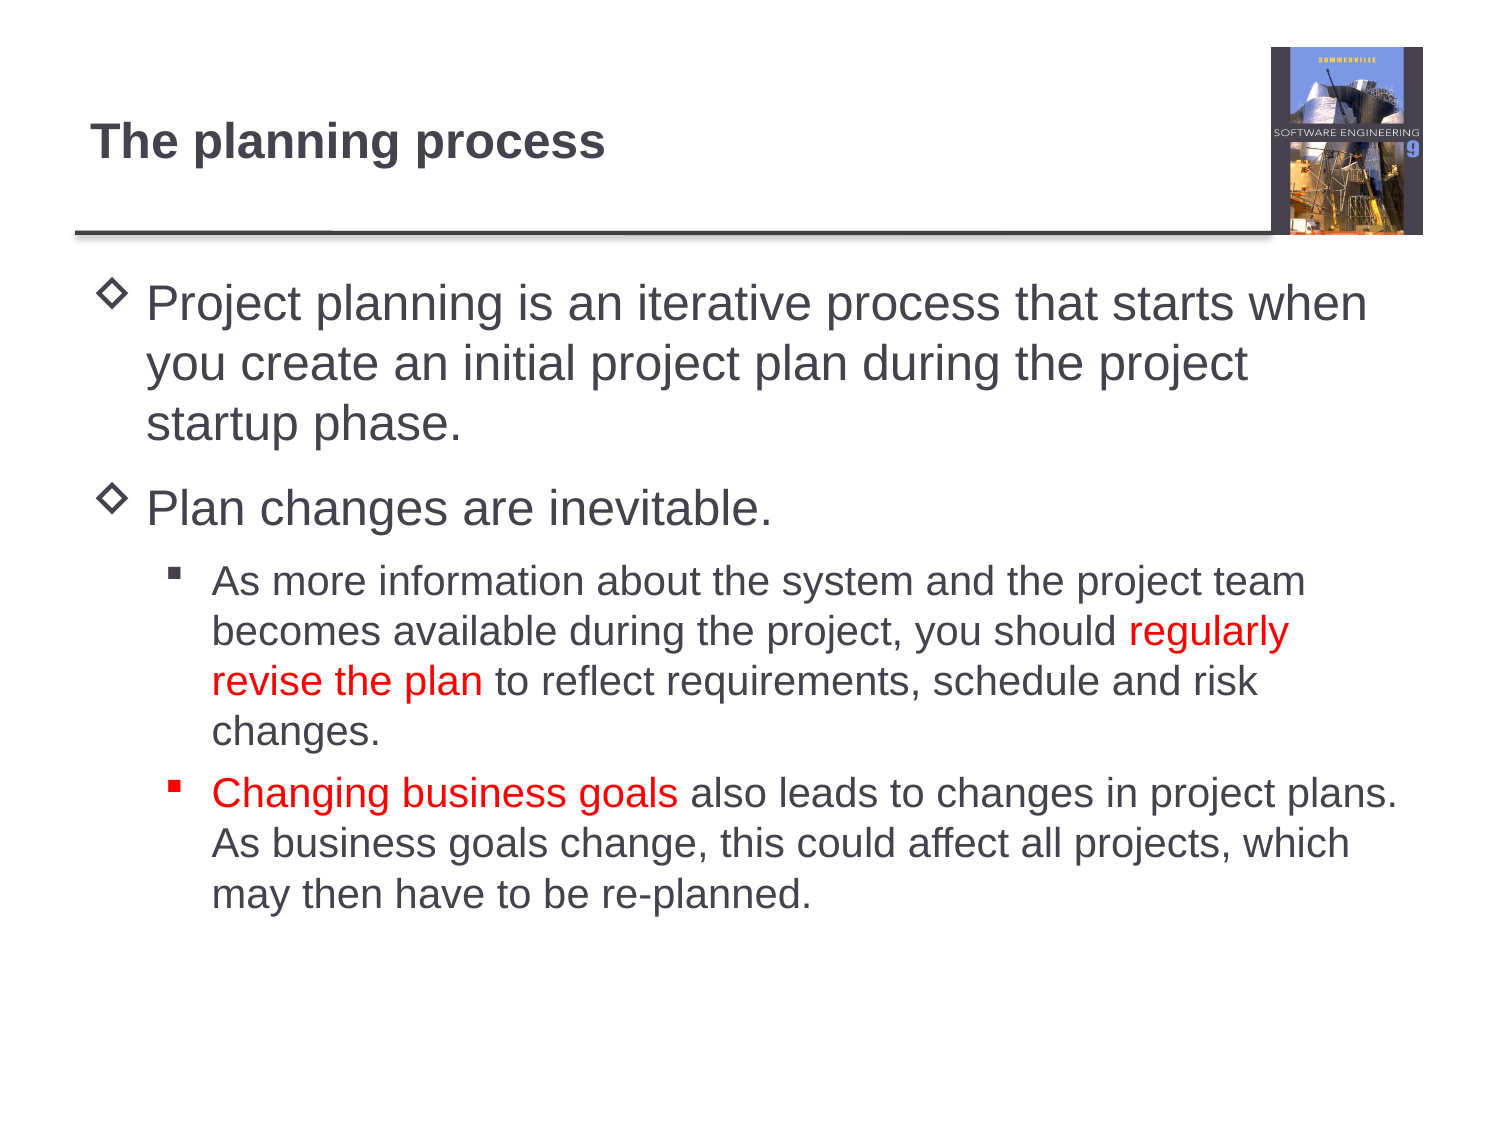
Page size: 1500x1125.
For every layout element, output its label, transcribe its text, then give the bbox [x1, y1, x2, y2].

list Project planning is an iterative process that starts when you create an initial project plan during the project startup phase. Plan changes are inevitable. As more information about the system and the project team becomes available during the project, you should regularly revise the plan to reflect requirements, schedule and risk changes. Changing business goals also leads to changes in project plans. As business goals change, this could affect all projects, which may then have to be re-planned. [75, 262, 1425, 1005]
title The planning process [74, 44, 1272, 233]
picture [1272, 47, 1423, 235]
